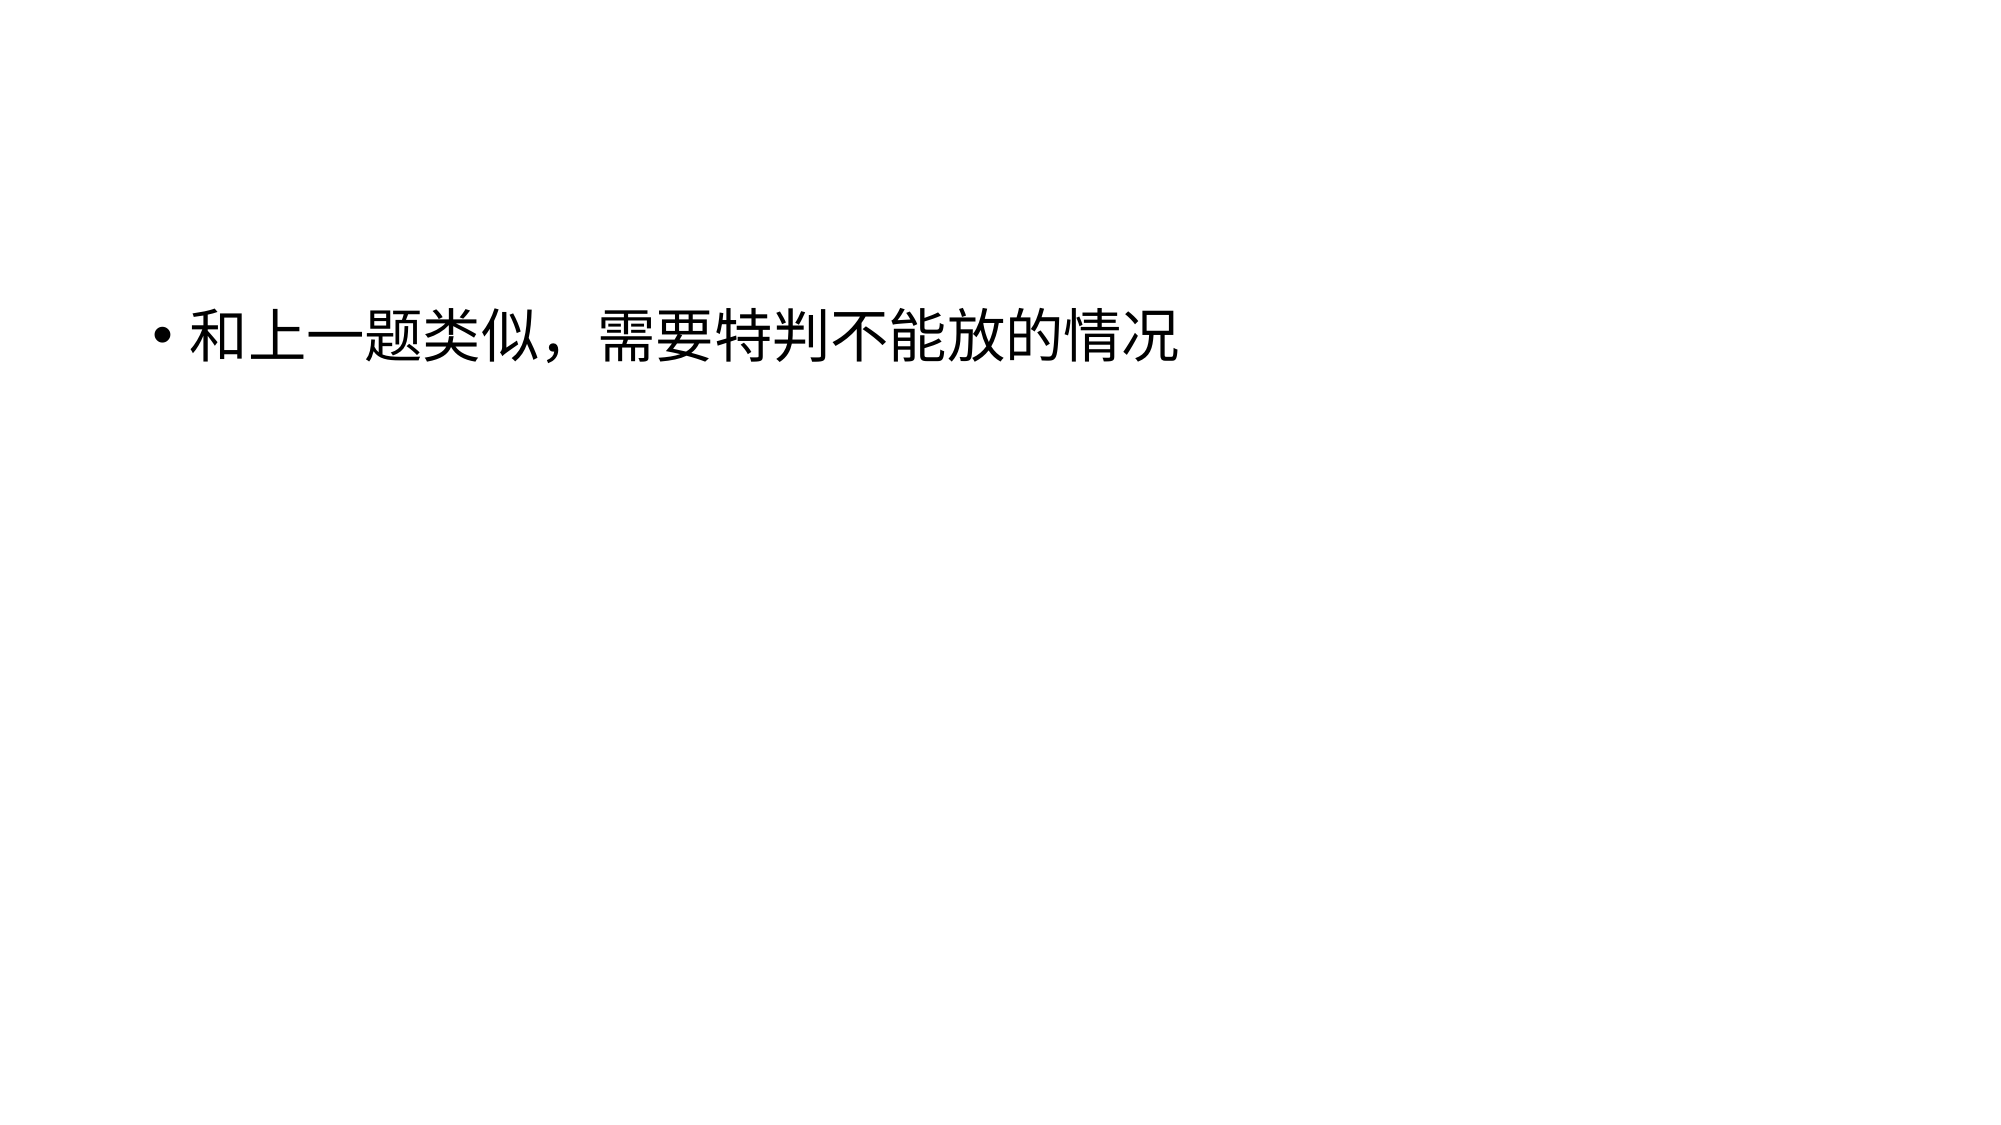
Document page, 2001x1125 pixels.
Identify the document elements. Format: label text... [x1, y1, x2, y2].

list 和上一题类似，需要特判不能放的情况 [137, 299, 1863, 1014]
